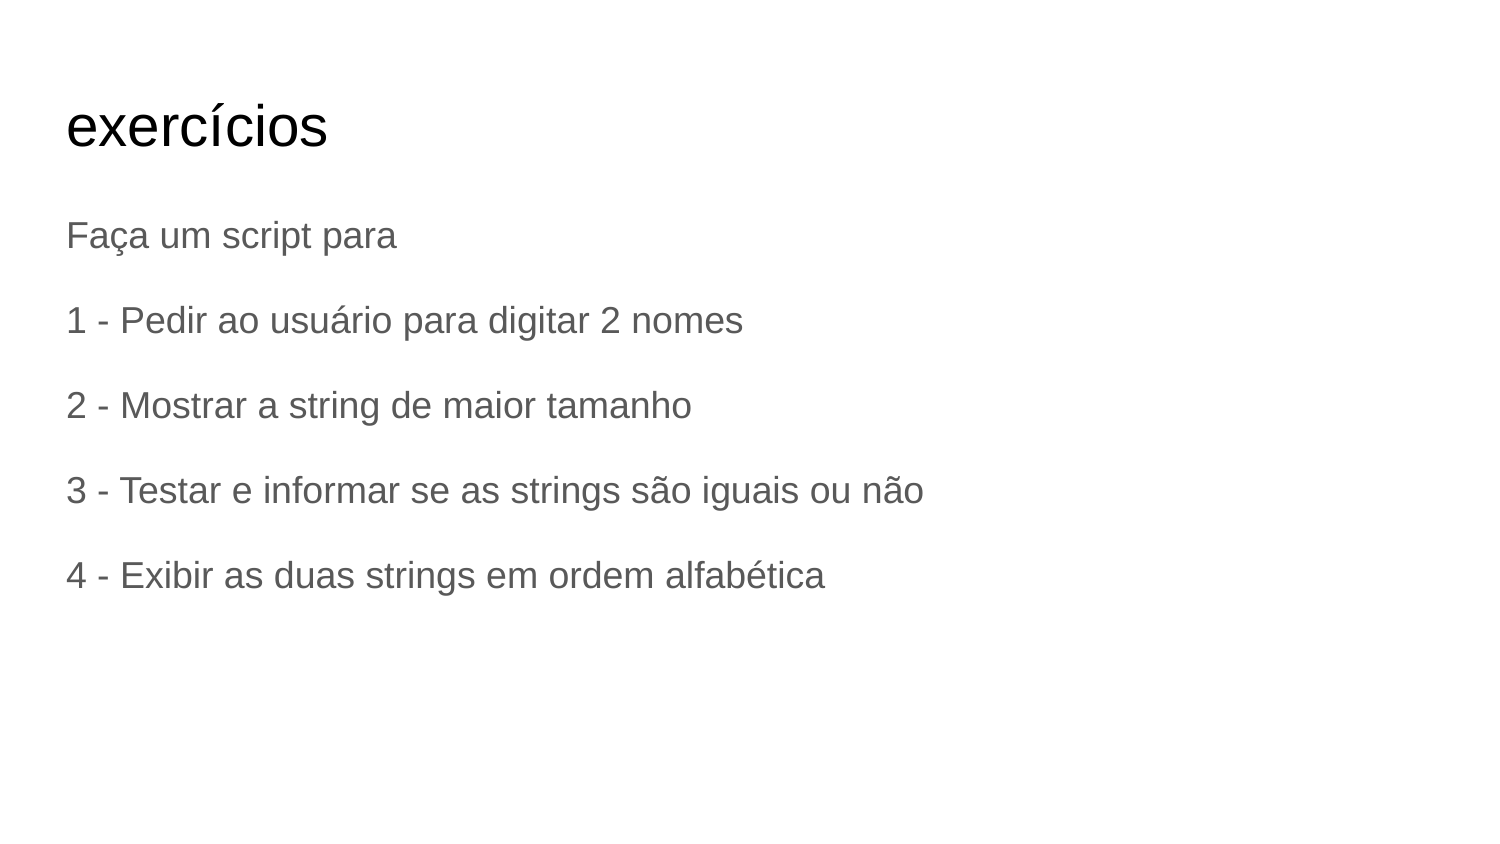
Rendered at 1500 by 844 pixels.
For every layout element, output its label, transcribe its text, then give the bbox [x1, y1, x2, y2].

title exercícios [51, 72, 1449, 167]
list Faça um script para 1 - Pedir ao usuário para digitar 2 nomes 2 - Mostrar a string de maior tamanho 3 - Testar e informar se as strings são iguais ou não 4 - Exibir as duas strings em ordem alfabética [51, 189, 1449, 750]
